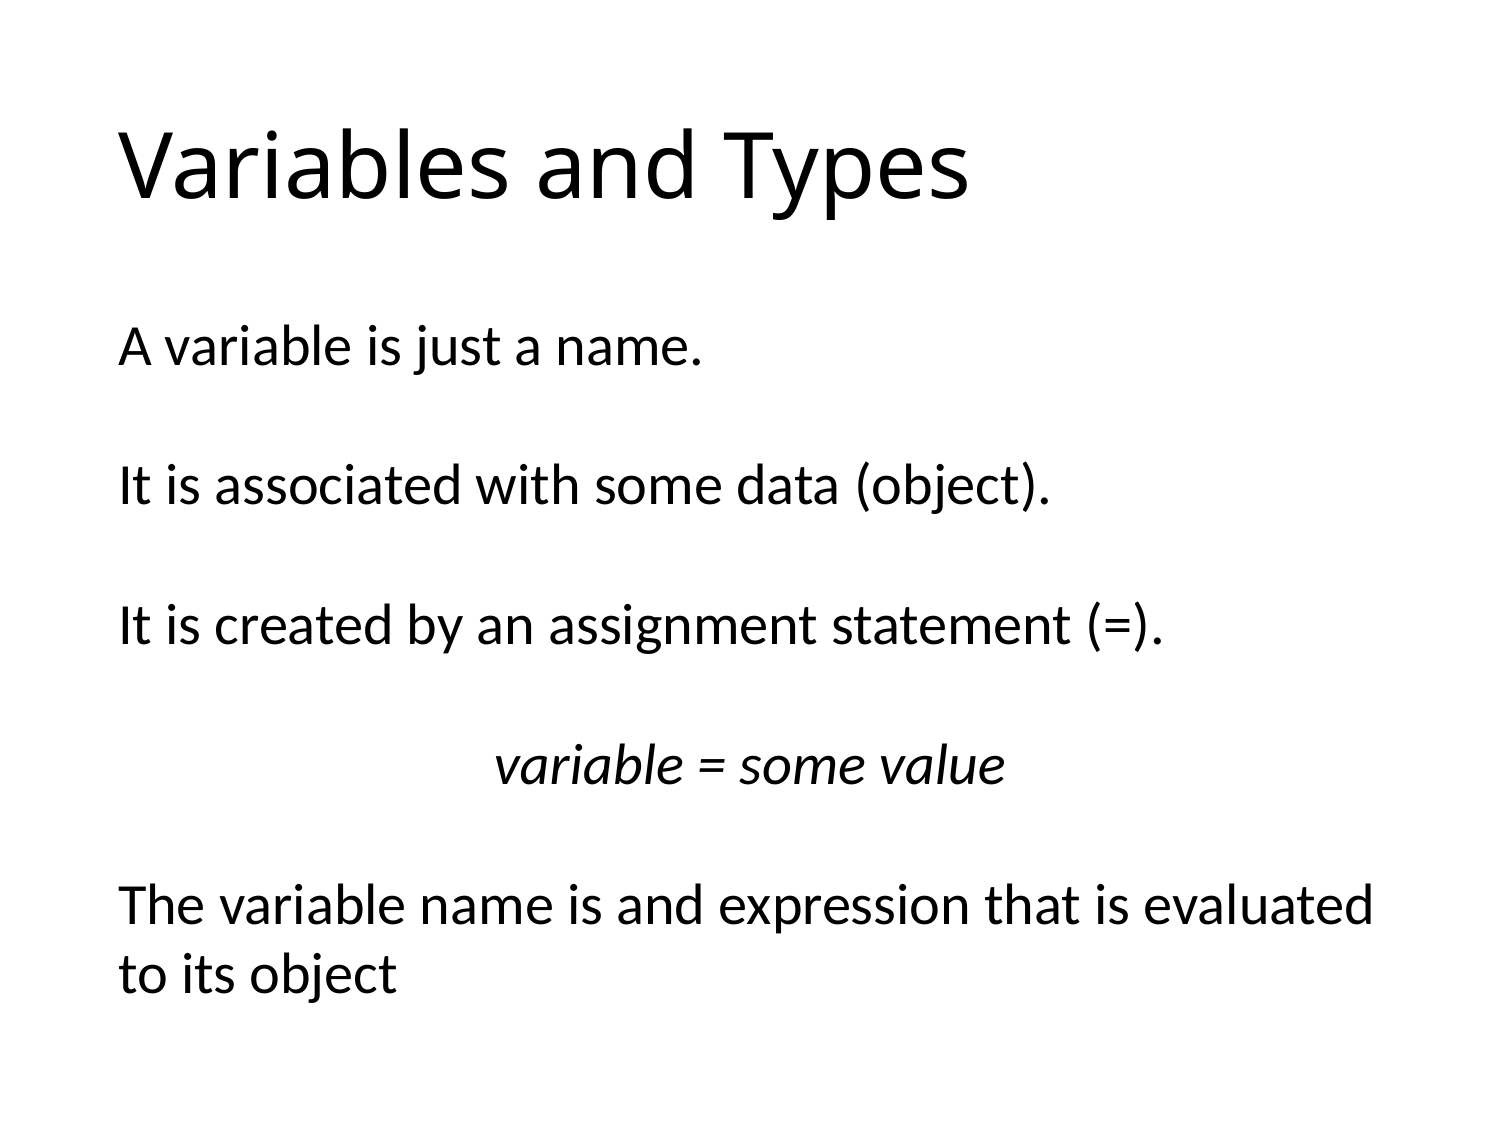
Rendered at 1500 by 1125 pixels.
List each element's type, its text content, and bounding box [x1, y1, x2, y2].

list A variable is just a name. It is associated with some data (object). It is created by an assignment statement (=). variable = some value The variable name is and expression that is evaluated to its object [103, 299, 1397, 1014]
title Variables and Types [103, 59, 1397, 278]
